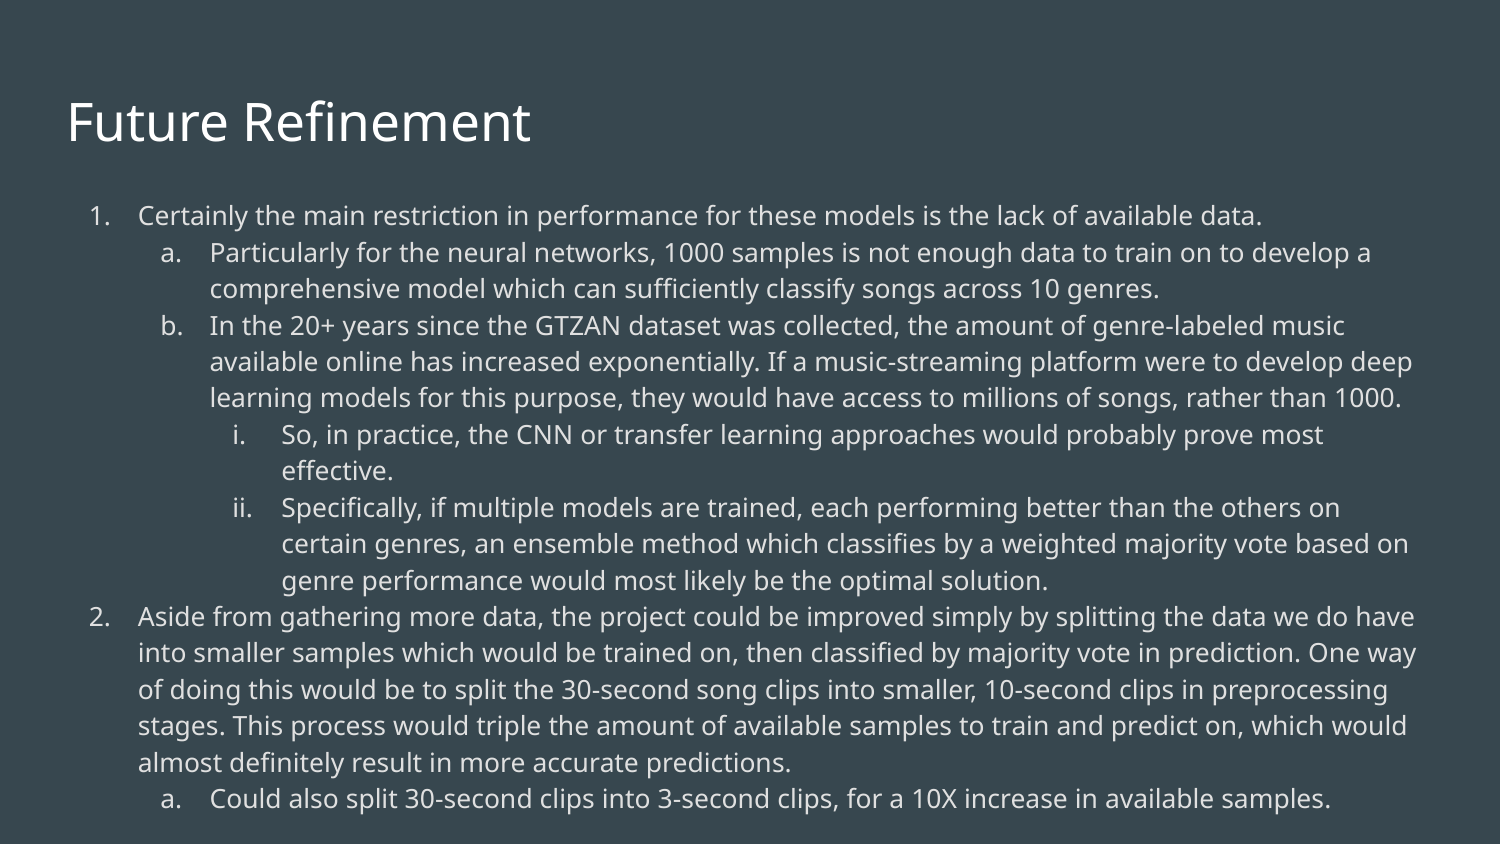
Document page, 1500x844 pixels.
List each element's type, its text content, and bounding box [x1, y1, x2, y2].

list Certainly the main restriction in performance for these models is the lack of available data. Particularly for the neural networks, 1000 samples is not enough data to train on to develop a comprehensive model which can sufficiently classify songs across 10 genres. In the 20+ years since the GTZAN dataset was collected, the amount of genre-labeled music available online has increased exponentially. If a music-streaming platform were to develop deep learning models for this purpose, they would have access to millions of songs, rather than 1000. So, in practice, the CNN or transfer learning approaches would probably prove most effective. Specifically, if multiple models are trained, each performing better than the others on certain genres, an ensemble method which classifies by a weighted majority vote based on genre performance would most likely be the optimal solution. Aside from gathering more data, the project could be improved simply by splitting the data we do have into smaller samples which would be trained on, then classified by majority vote in prediction. One way of doing this would be to split the 30-second song clips into smaller, 10-second clips in preprocessing stages. This process would triple the amount of available samples to train and predict on, which would almost definitely result in more accurate predictions. Could also split 30-second clips into 3-second clips, for a 10X increase in available samples. [51, 179, 1449, 832]
title Future Refinement [51, 72, 1449, 167]
